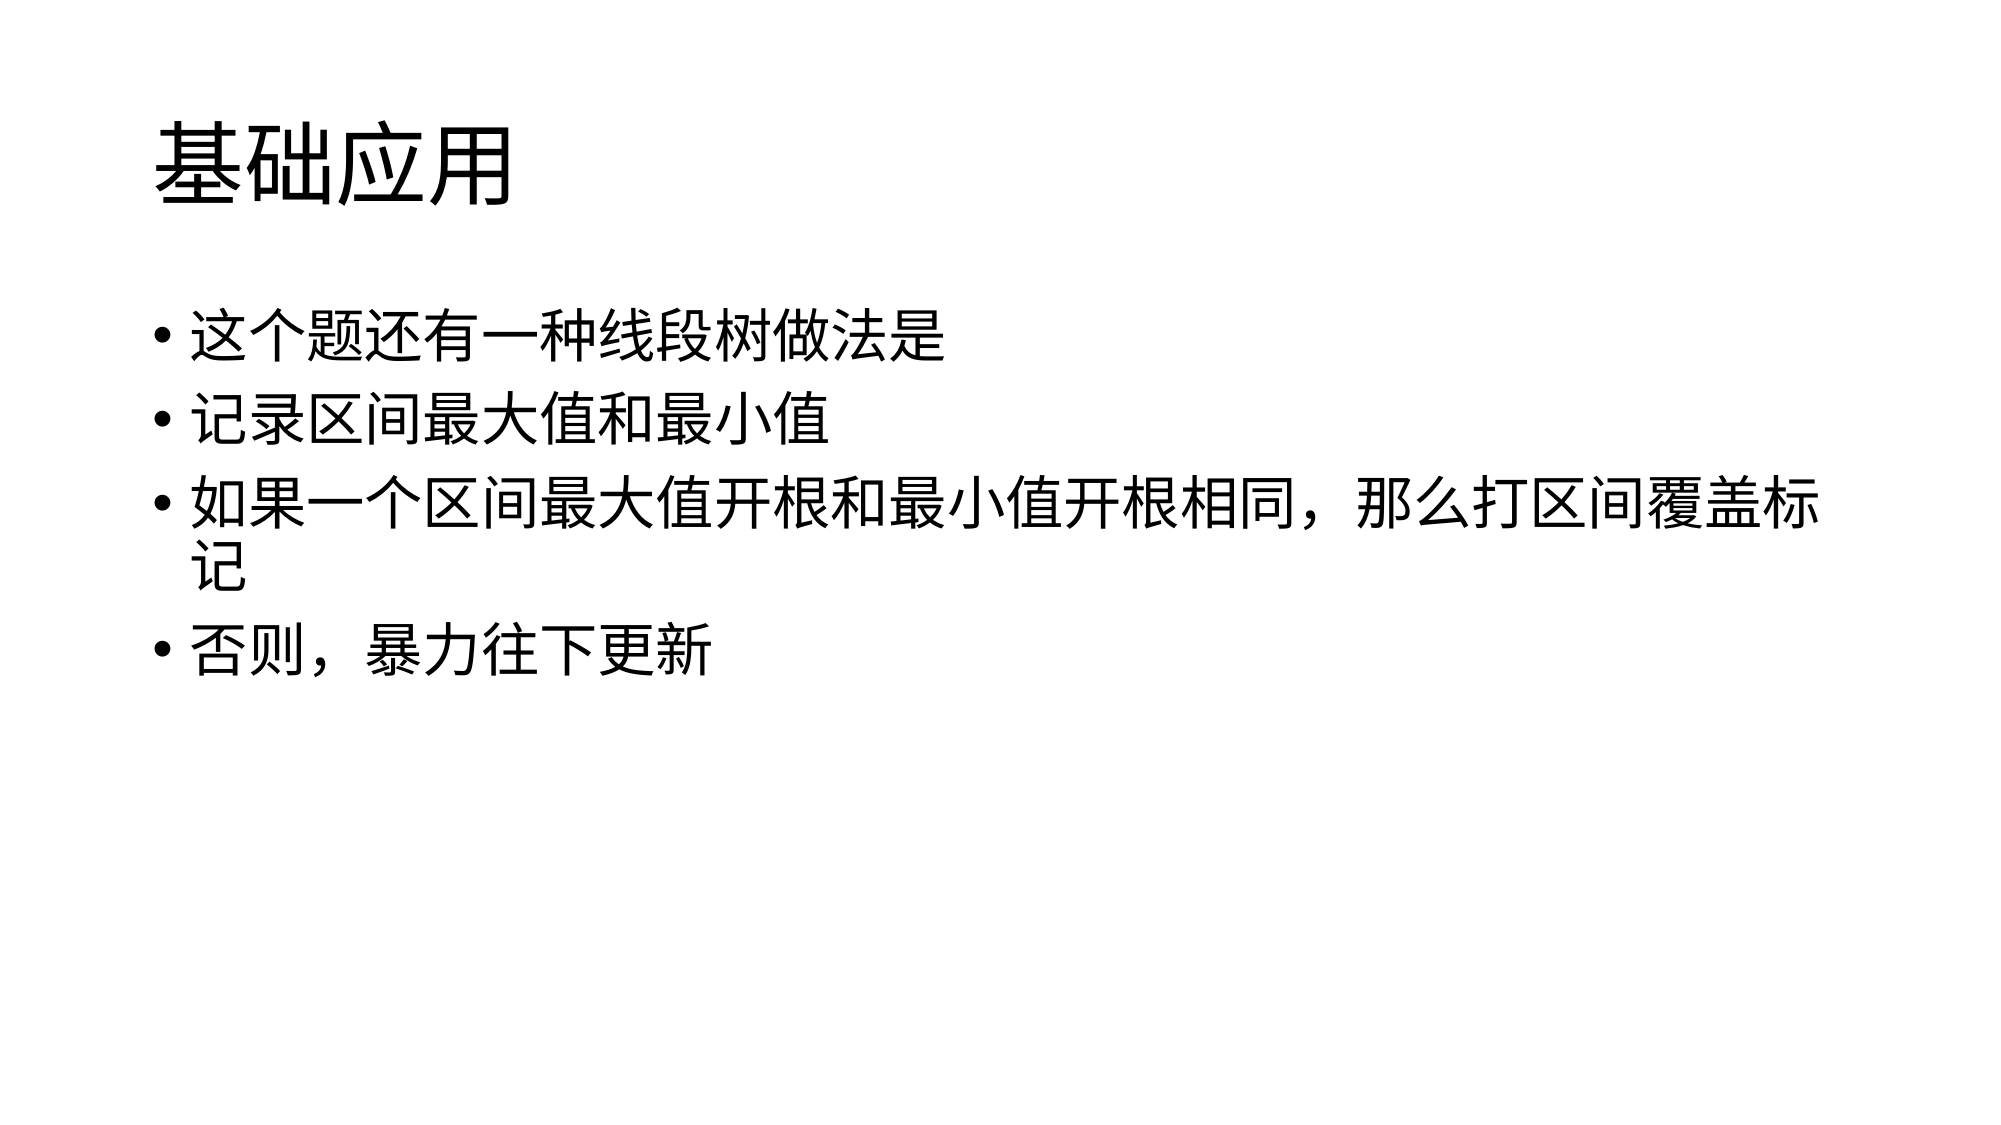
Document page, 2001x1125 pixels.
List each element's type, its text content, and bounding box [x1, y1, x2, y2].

list 这个题还有一种线段树做法是 记录区间最大值和最小值 如果一个区间最大值开根和最小值开根相同，那么打区间覆盖标记 否则，暴力往下更新 [137, 299, 1863, 1014]
title 基础应用 [137, 59, 1863, 278]
